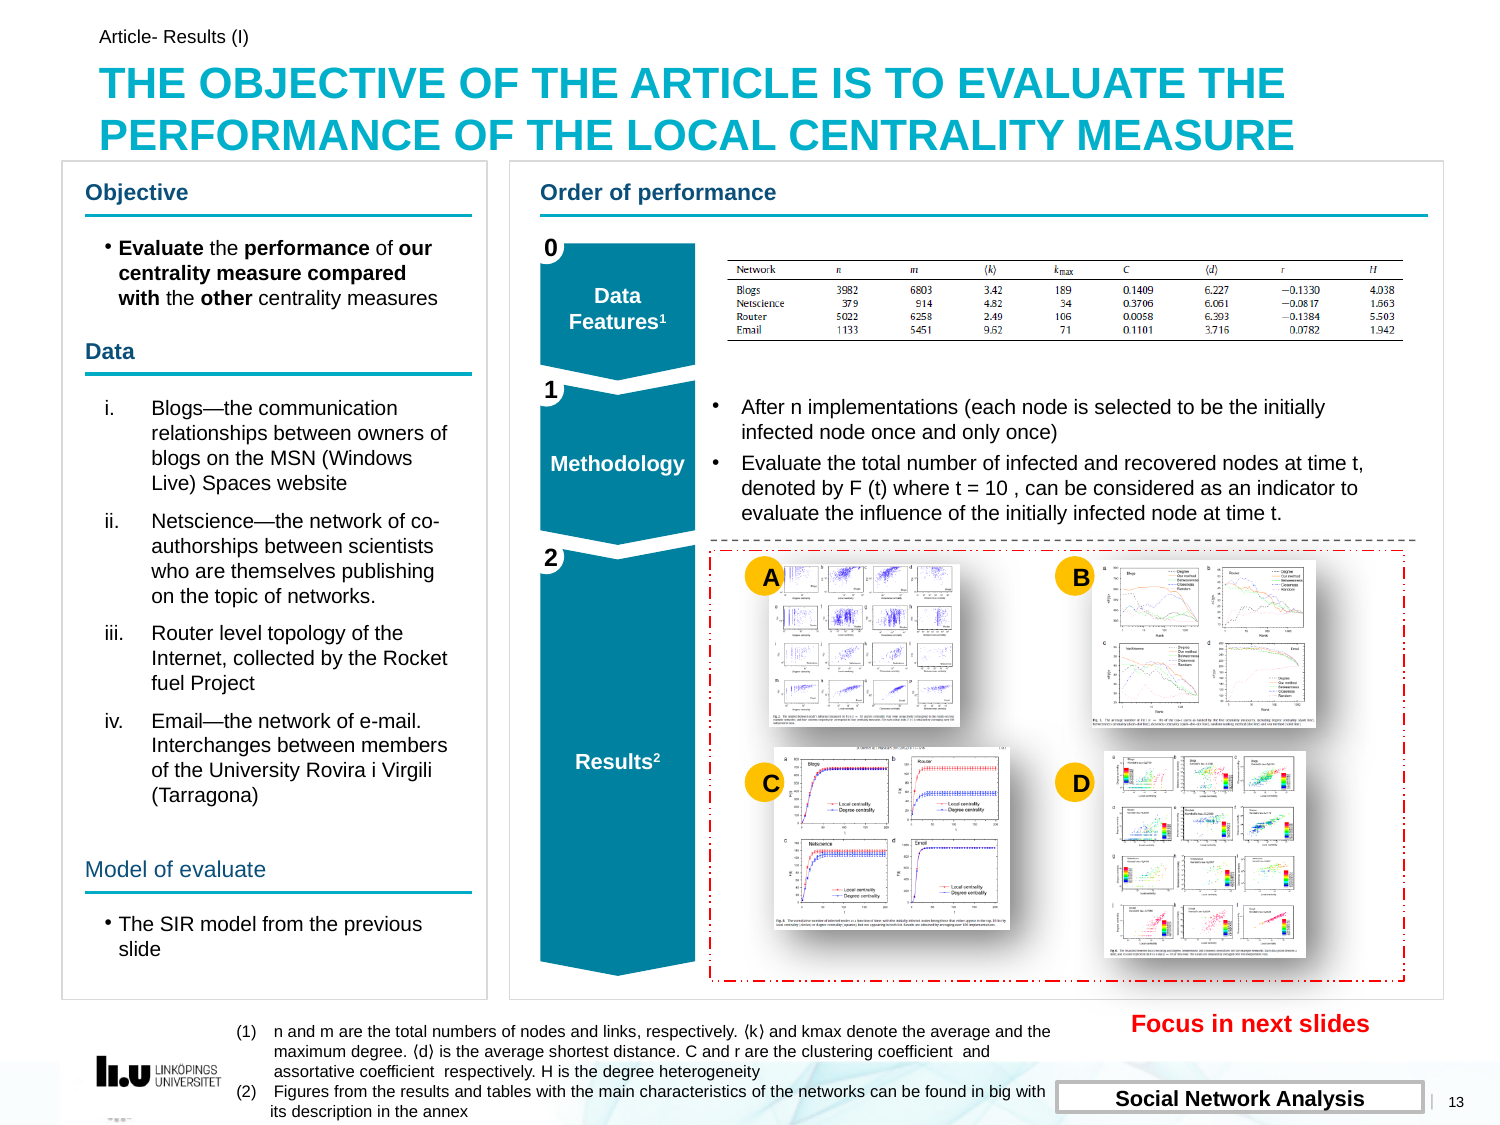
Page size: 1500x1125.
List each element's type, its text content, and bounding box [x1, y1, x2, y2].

text_box [726, 282, 1429, 398]
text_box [84, 169, 473, 216]
text_box Results2 [540, 544, 696, 976]
text_box 2 [526, 536, 567, 577]
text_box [539, 169, 1429, 216]
text_box Data Features1 [540, 243, 696, 381]
picture [773, 747, 1011, 930]
text_box n and m are the total numbers of nodes and links, respectively. ⟨k⟩ and kmax denote the average and the maximum degree. ⟨d⟩ is the average shortest distance. C and r are the clustering coefficient and assortative coefficient respectively. H is the degree heterogeneity Figures from the results and tables with the main characteristics of the networks can be found in big with its description in the annex [230, 1023, 1078, 1100]
text_box [507, 159, 1445, 1002]
text_box Social Network Analysis [1055, 1080, 1425, 1114]
text_box 1 [526, 369, 567, 409]
list Article- Results (I) [83, 19, 1447, 52]
text_box After n implementations (each node is selected to be the initially infected node once and only once) Evaluate the total number of infected and recovered nodes at time t, denoted by F (t) where t = 10 , can be considered as an indicator to evaluate the influence of the initially infected node at time t. [700, 388, 1405, 529]
text_box Blogs—the communication relationships between owners of blogs on the MSN (Windows Live) Spaces website Netscience—the network of co-authorships between scientists who are themselves publishing on the topic of networks. Router level topology of the Internet, collected by the Rocket fuel Project Email—the network of e-mail. Interchanges between members of the University Rovira i Virgili (Tarragona) [97, 387, 461, 805]
picture [711, 257, 1419, 351]
text_box The SIR model from the previous slide [97, 904, 461, 966]
text_box [708, 549, 1406, 983]
text_box [60, 159, 489, 1002]
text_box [84, 846, 473, 893]
picture [1092, 560, 1316, 728]
text_box Evaluate the performance of our centrality measure compared with the other centrality measures [97, 226, 461, 318]
picture [1104, 751, 1306, 958]
picture [0, 1044, 1500, 1125]
title THE OBJECTIVE OF THE ARTICLE IS TO EVALUATE THE PERFORMANCE OF THE LOCAL CENTRALITY MEASURE [83, 47, 1483, 241]
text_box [84, 328, 473, 375]
text_box Methodology [540, 380, 696, 545]
picture [769, 564, 960, 727]
text_box Focus in next slides [1116, 999, 1444, 1046]
text_box 0 [526, 226, 567, 267]
